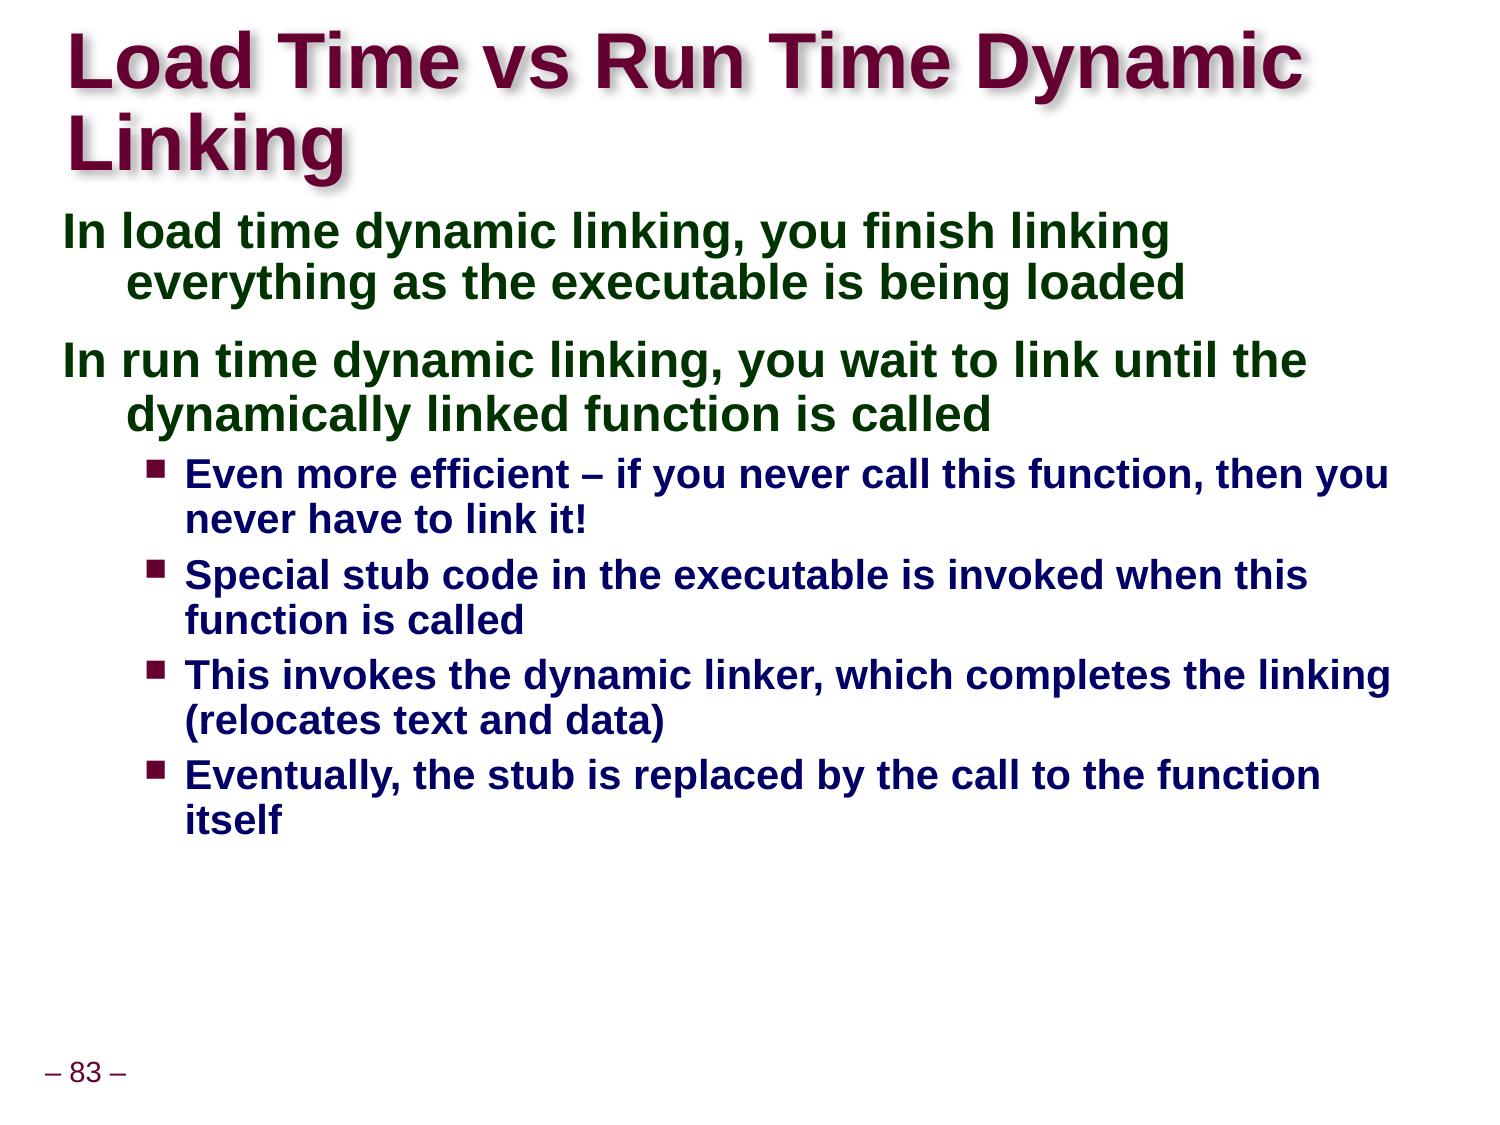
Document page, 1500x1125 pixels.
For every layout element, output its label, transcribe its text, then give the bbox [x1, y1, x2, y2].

title Load Time vs Run Time Dynamic Linking [66, 40, 1497, 169]
list In load time dynamic linking, you finish linking everything as the executable is being loaded In run time dynamic linking, you wait to link until the dynamically linked function is called Even more efficient – if you never call this function, then you never have to link it! Special stub code in the executable is invoked when this function is called This invokes the dynamic linker, which completes the linking (relocates text and data) Eventually, the stub is replaced by the call to the function itself [47, 199, 1411, 1058]
